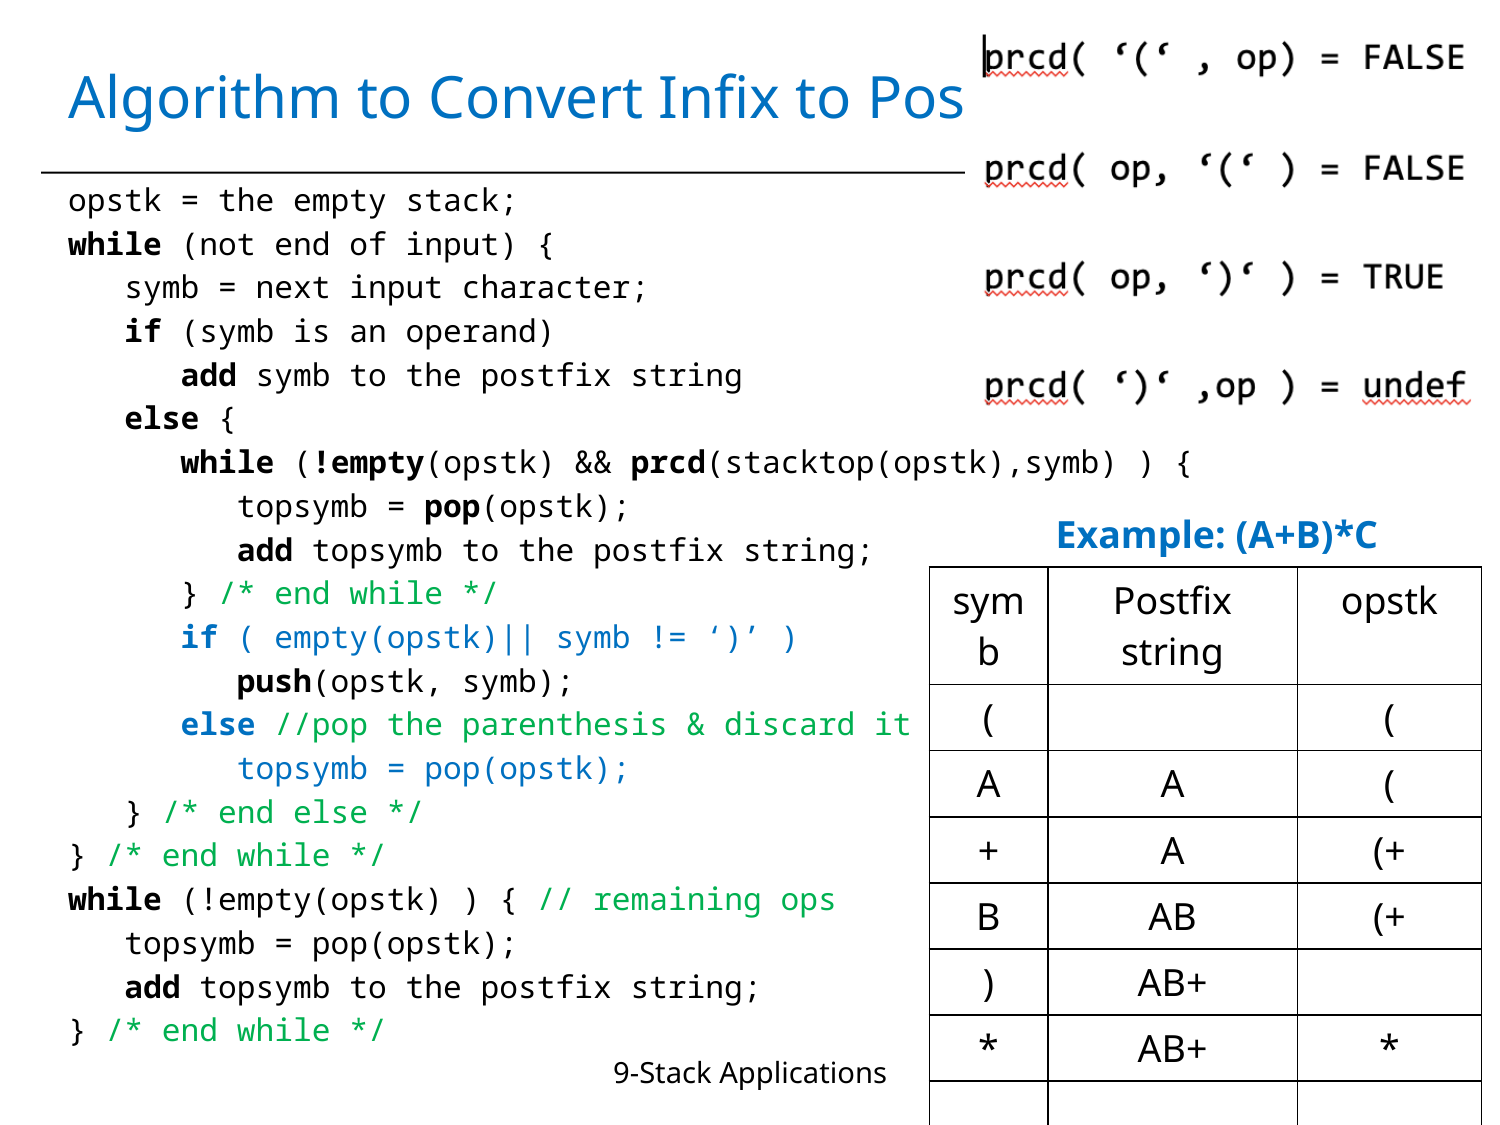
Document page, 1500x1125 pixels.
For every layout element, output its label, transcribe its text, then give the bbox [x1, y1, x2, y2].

table_cell A [930, 751, 1047, 816]
table_header Postfix string [1049, 568, 1297, 684]
table_cell * [930, 1016, 1047, 1080]
table_cell ( [930, 685, 1047, 750]
table_cell * [1298, 1016, 1481, 1080]
table_cell [1049, 685, 1297, 750]
table_cell ( [1298, 751, 1481, 816]
table_cell AB+ [1049, 950, 1297, 1014]
table_cell ) [930, 950, 1047, 1014]
table_cell AB+ [1049, 1016, 1297, 1080]
table_cell [1298, 950, 1481, 1014]
table_cell [930, 1082, 1047, 1125]
table_cell (+ [1298, 818, 1481, 882]
table_cell (+ [1298, 884, 1481, 948]
table_cell ( [1298, 685, 1481, 750]
table_cell A [1049, 818, 1297, 882]
table_cell + [930, 818, 1047, 882]
title Algorithm to Convert Infix to Postfix [52, 30, 959, 159]
table_header opstk [1298, 568, 1481, 684]
table_cell [1298, 1082, 1481, 1125]
footer 9-Stack Applications [502, 1046, 929, 1125]
table_cell [1049, 1082, 1297, 1125]
text_box Example: (A+B)*C [1003, 503, 1431, 564]
table_cell A [1049, 751, 1297, 816]
list opstk = the empty stack; while (not end of input) { symb = next input character; if (symb is an operand) add symb to the postfix string else { while (!empty(opstk) && prcd(stacktop(opstk),symb) ) { topsymb = pop(opstk); add topsymb to the postfix string; } /* end while */ if ( empty(opstk)|| symb != ‘)’ ) push(opstk, symb); else //pop the parenthesis & discard it topsymb = pop(opstk); } /* end else */ } /* end while */ while (!empty(opstk) ) { // remaining ops topsymb = pop(opstk); add topsymb to the postfix string; } /* end while */ [52, 172, 1448, 1012]
table_cell AB [1049, 884, 1297, 948]
table_cell B [930, 884, 1047, 948]
table_header symb [930, 568, 1047, 684]
picture [964, 0, 1500, 438]
